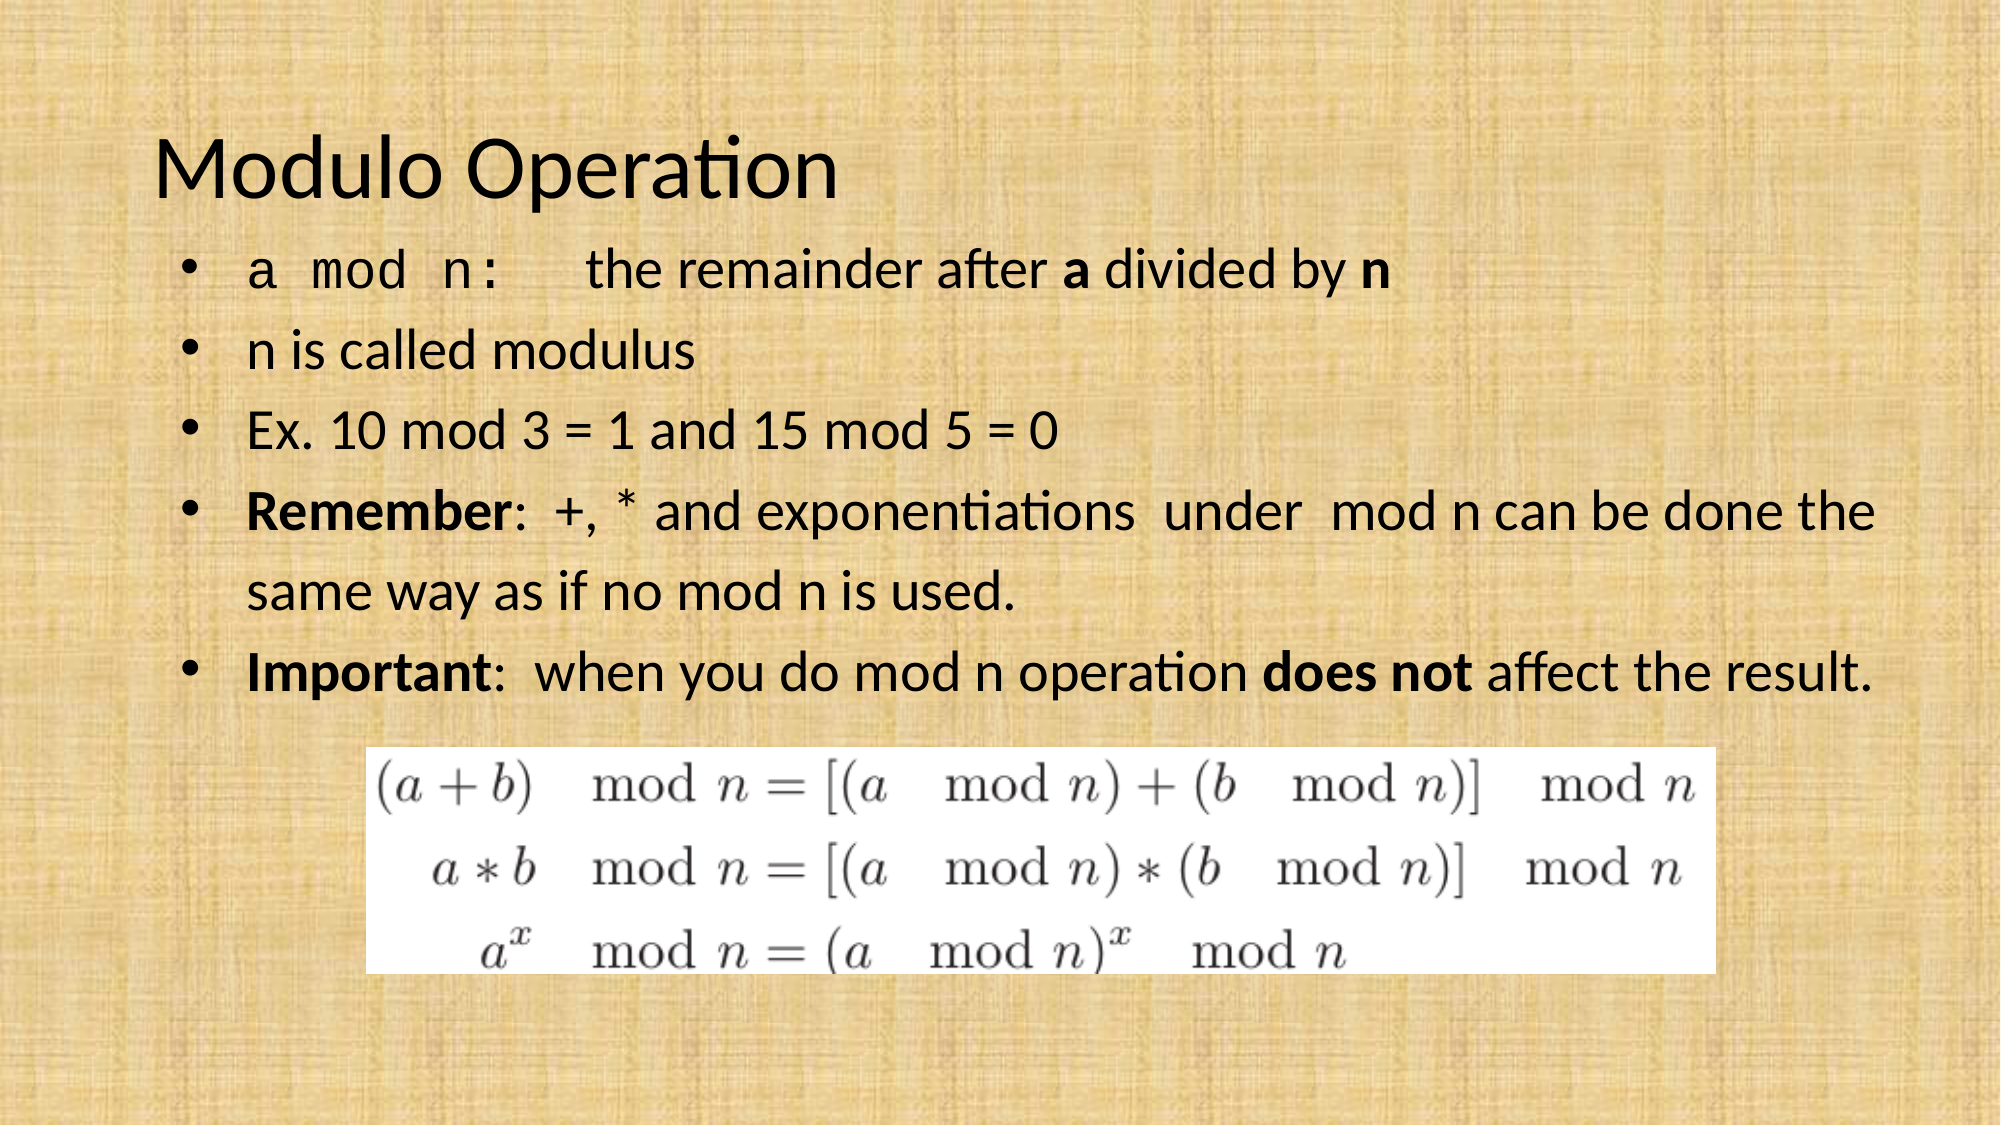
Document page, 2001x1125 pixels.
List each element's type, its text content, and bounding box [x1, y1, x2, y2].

picture [0, 0, 2001, 1125]
list a mod n: the remainder after a divided by n n is called modulus Ex. 10 mod 3 = 1 and 15 mod 5 = 0 Remember: +, * and exponentiations under mod n can be done the same way as if no mod n is used. Important: when you do mod n operation does not affect the result. [156, 212, 1948, 727]
title Modulo Operation [137, 59, 1863, 278]
